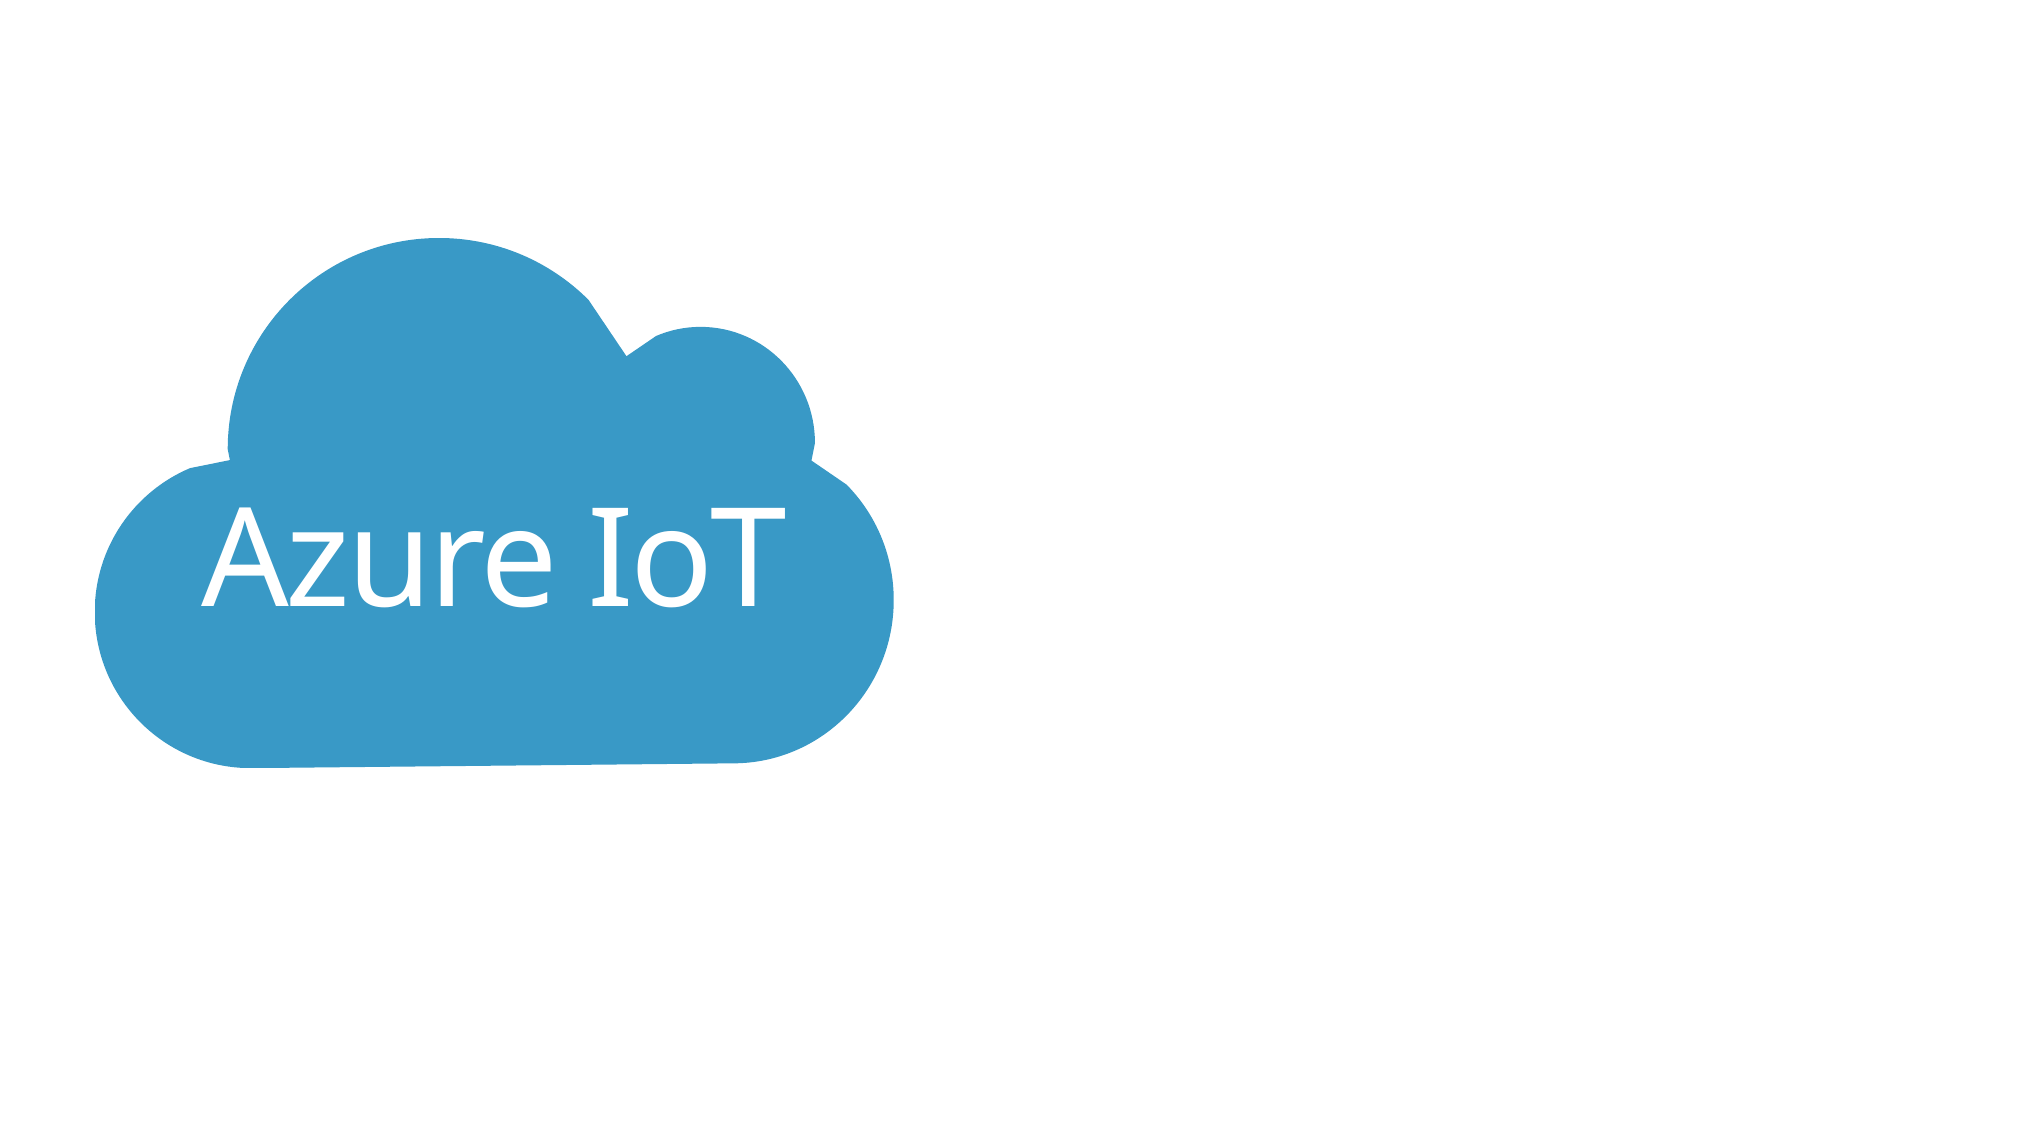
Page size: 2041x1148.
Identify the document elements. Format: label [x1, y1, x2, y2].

text_box [74, 207, 946, 799]
